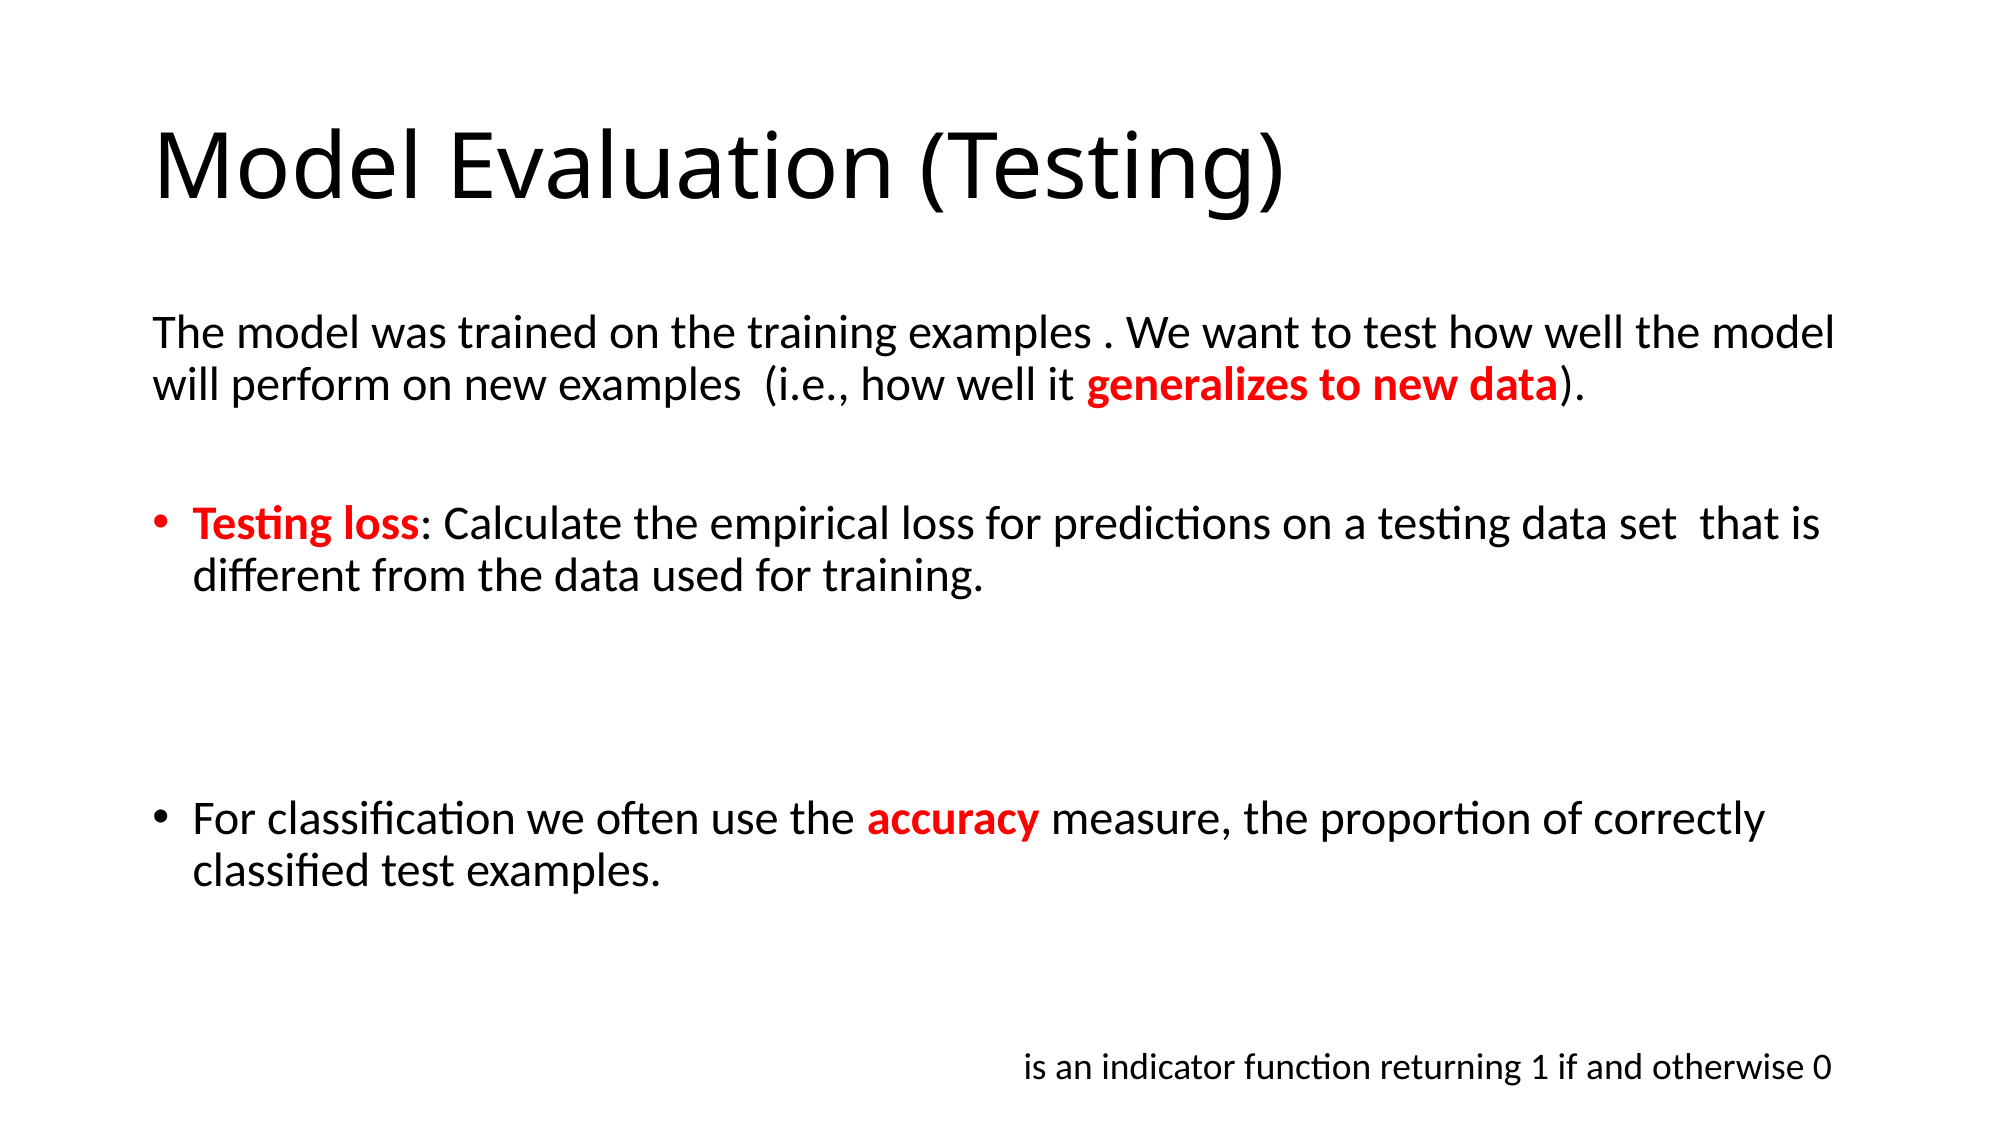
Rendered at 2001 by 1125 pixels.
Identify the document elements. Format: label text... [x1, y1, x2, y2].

title Model Evaluation (Testing) [137, 59, 1863, 278]
